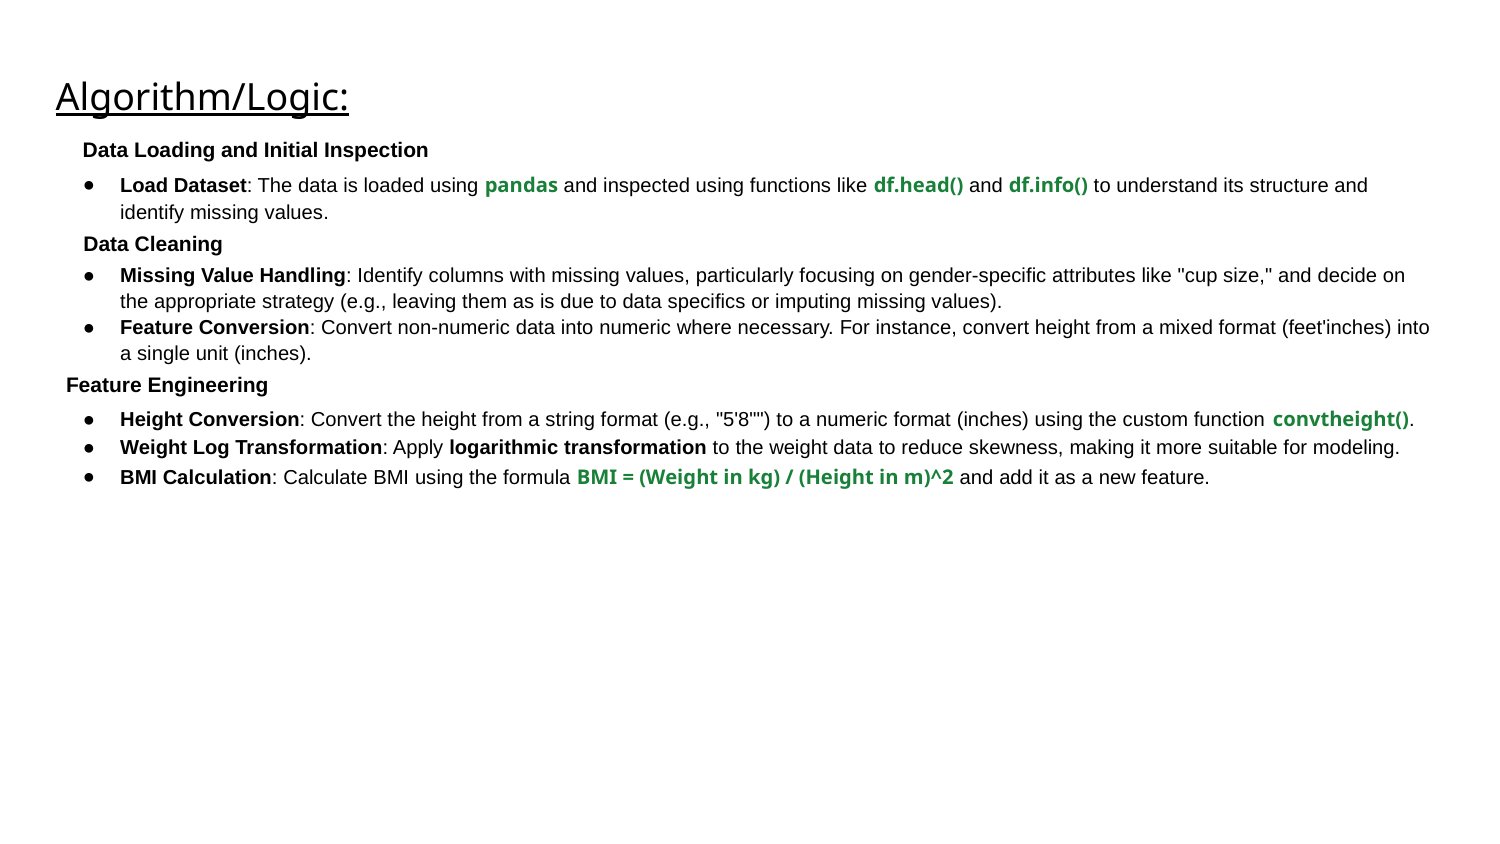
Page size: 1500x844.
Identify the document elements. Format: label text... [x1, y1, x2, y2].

title Algorithm/Logic: [40, 47, 1439, 142]
list Data Loading and Initial Inspection Load Dataset: The data is loaded using pandas and inspected using functions like df.head() and df.info() to understand its structure and identify missing values. Data Cleaning Missing Value Handling: Identify columns with missing values, particularly focusing on gender-specific attributes like "cup size," and decide on the appropriate strategy (e.g., leaving them as is due to data specifics or imputing missing values). Feature Conversion: Convert non-numeric data into numeric where necessary. For instance, convert height from a mixed format (feet'inches) into a single unit (inches). Feature Engineering Height Conversion: Convert the height from a string format (e.g., "5'8"") to a numeric format (inches) using the custom function convtheight(). Weight Log Transformation: Apply logarithmic transformation to the weight data to reduce skewness, making it more suitable for modeling. BMI Calculation: Calculate BMI using the formula BMI = (Weight in kg) / (Height in m)^2 and add it as a new feature. [51, 120, 1449, 703]
